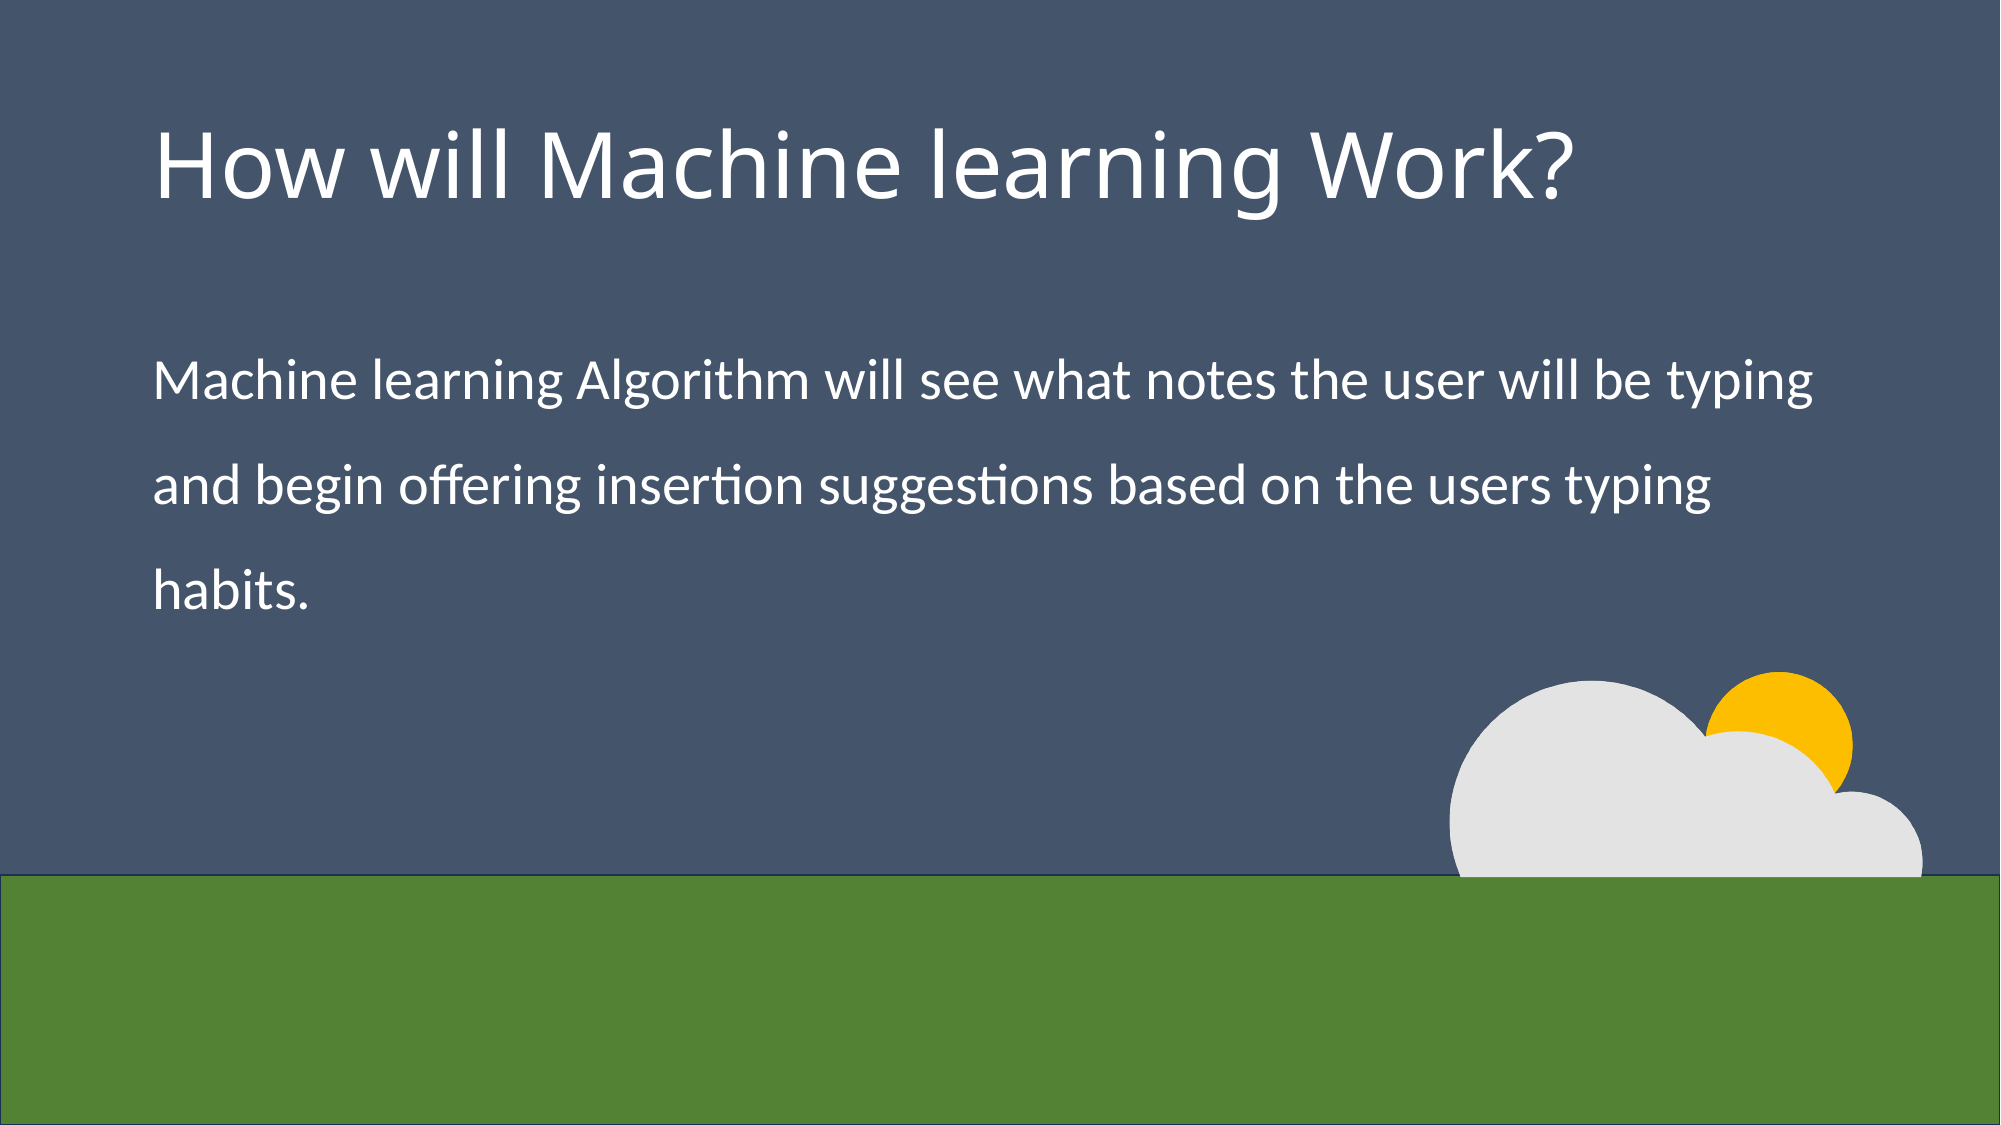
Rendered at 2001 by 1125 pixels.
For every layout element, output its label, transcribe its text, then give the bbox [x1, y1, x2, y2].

title How will Machine learning Work? [137, 59, 1863, 278]
text_box [0, 874, 1381, 1125]
list Machine learning Algorithm will see what notes the user will be typing and begin offering insertion suggestions based on the users typing habits. [137, 299, 1863, 874]
picture [1381, 532, 2000, 1125]
